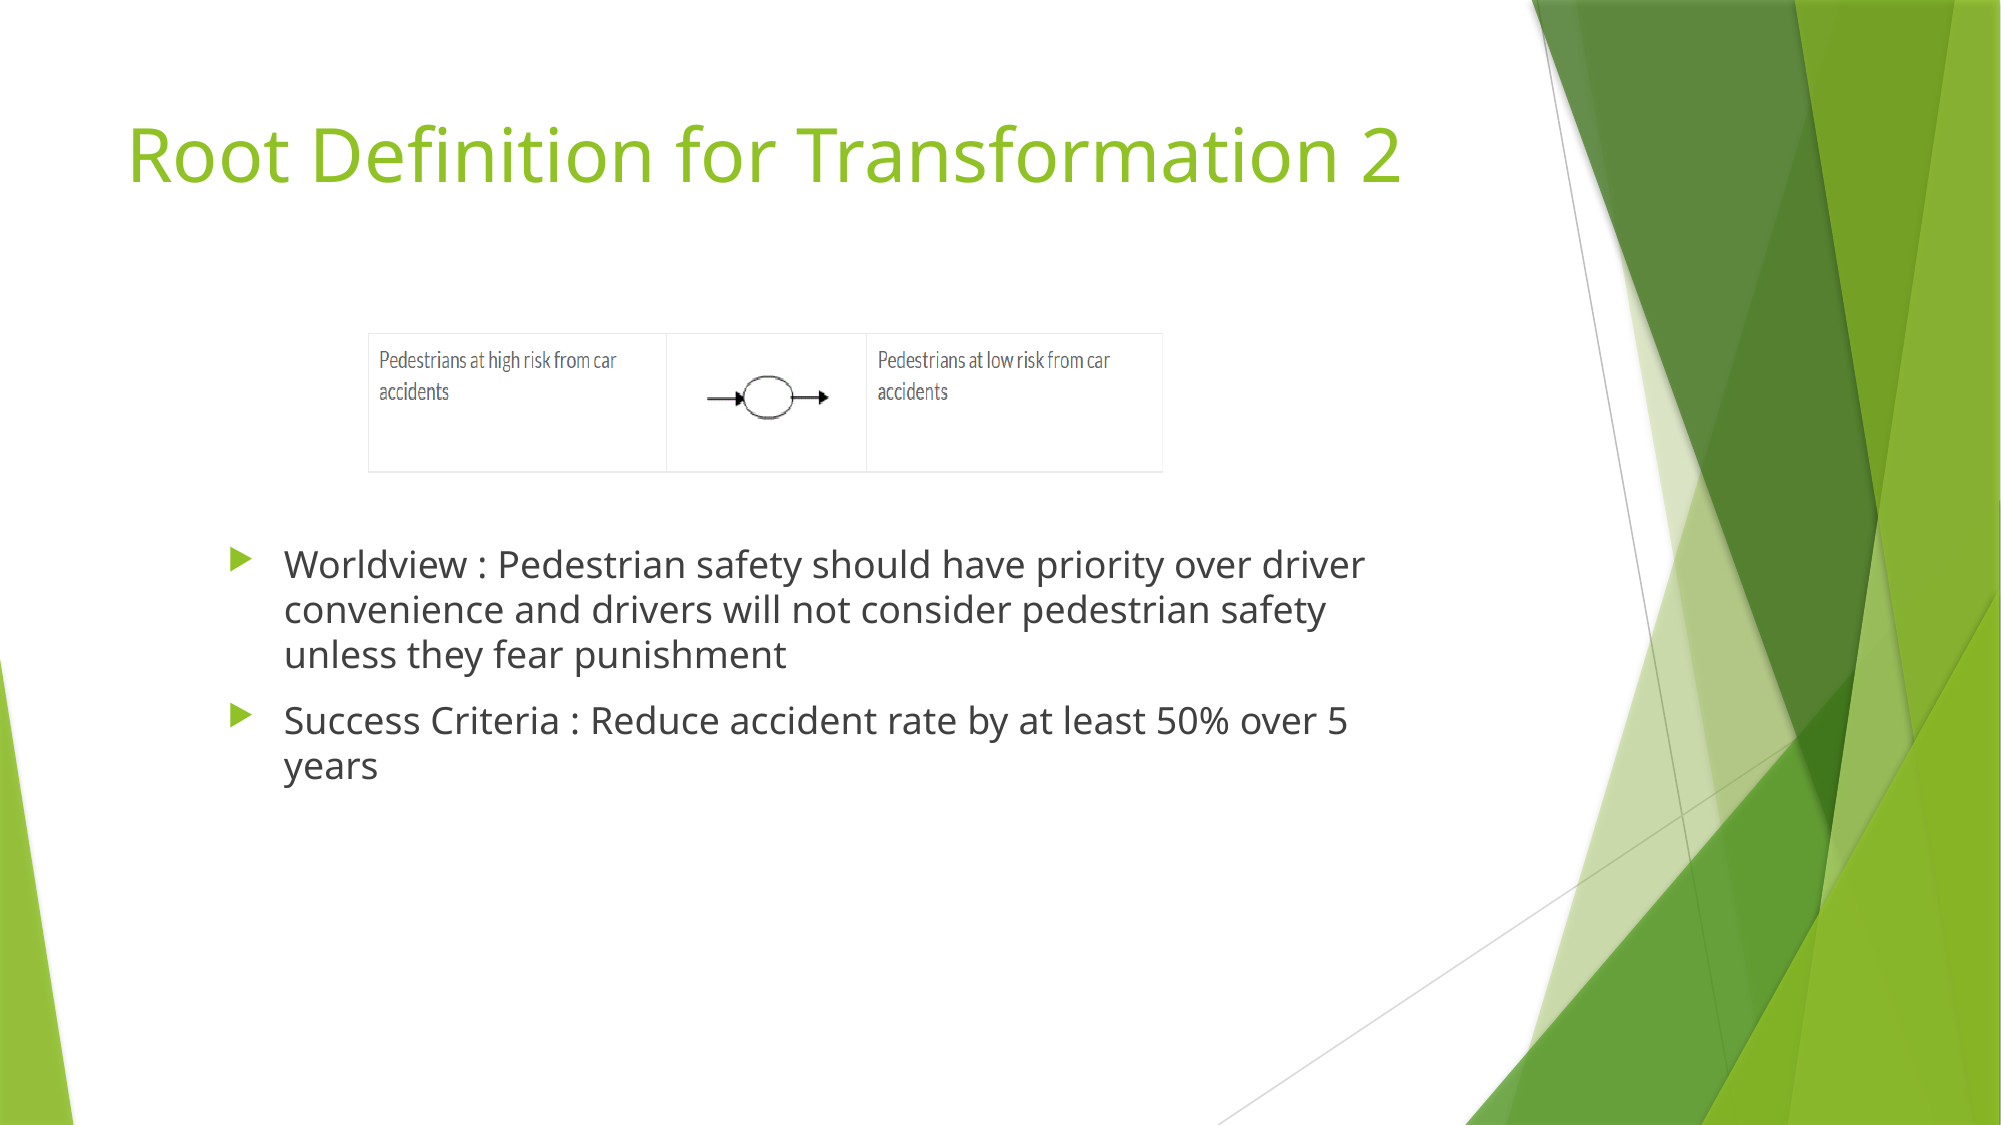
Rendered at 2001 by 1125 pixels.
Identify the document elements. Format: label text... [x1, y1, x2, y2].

title Root Definition for Transformation 2 [111, 99, 1522, 317]
picture [358, 316, 1169, 477]
list Worldview : Pedestrian safety should have priority over driver convenience and drivers will not consider pedestrian safety unless they fear punishment Success Criteria : Reduce accident rate by at least 50% over 5 years [212, 533, 1420, 1049]
